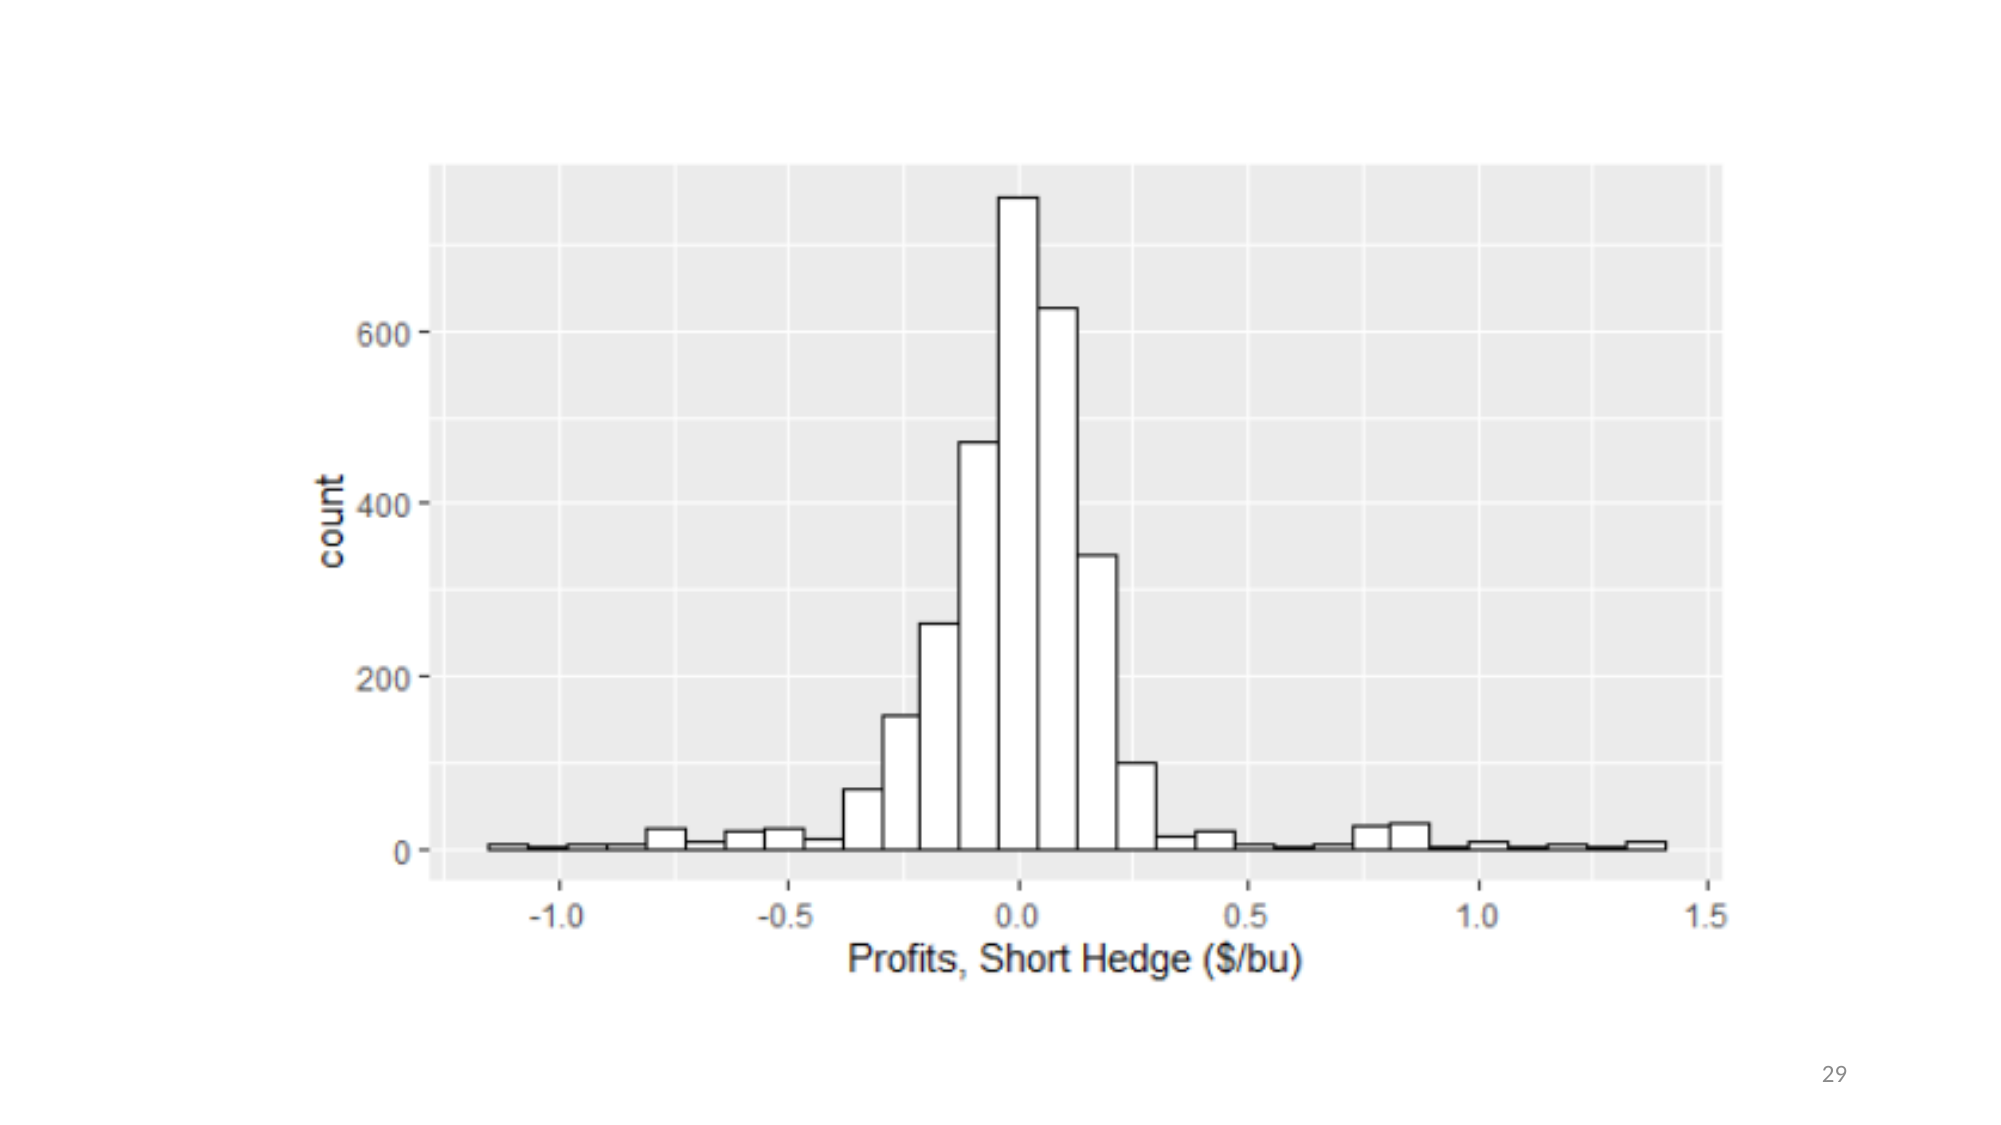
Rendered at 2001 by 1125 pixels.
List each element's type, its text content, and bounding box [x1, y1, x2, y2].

slide_number 29 [1412, 1042, 1863, 1103]
picture [291, 147, 1744, 999]
